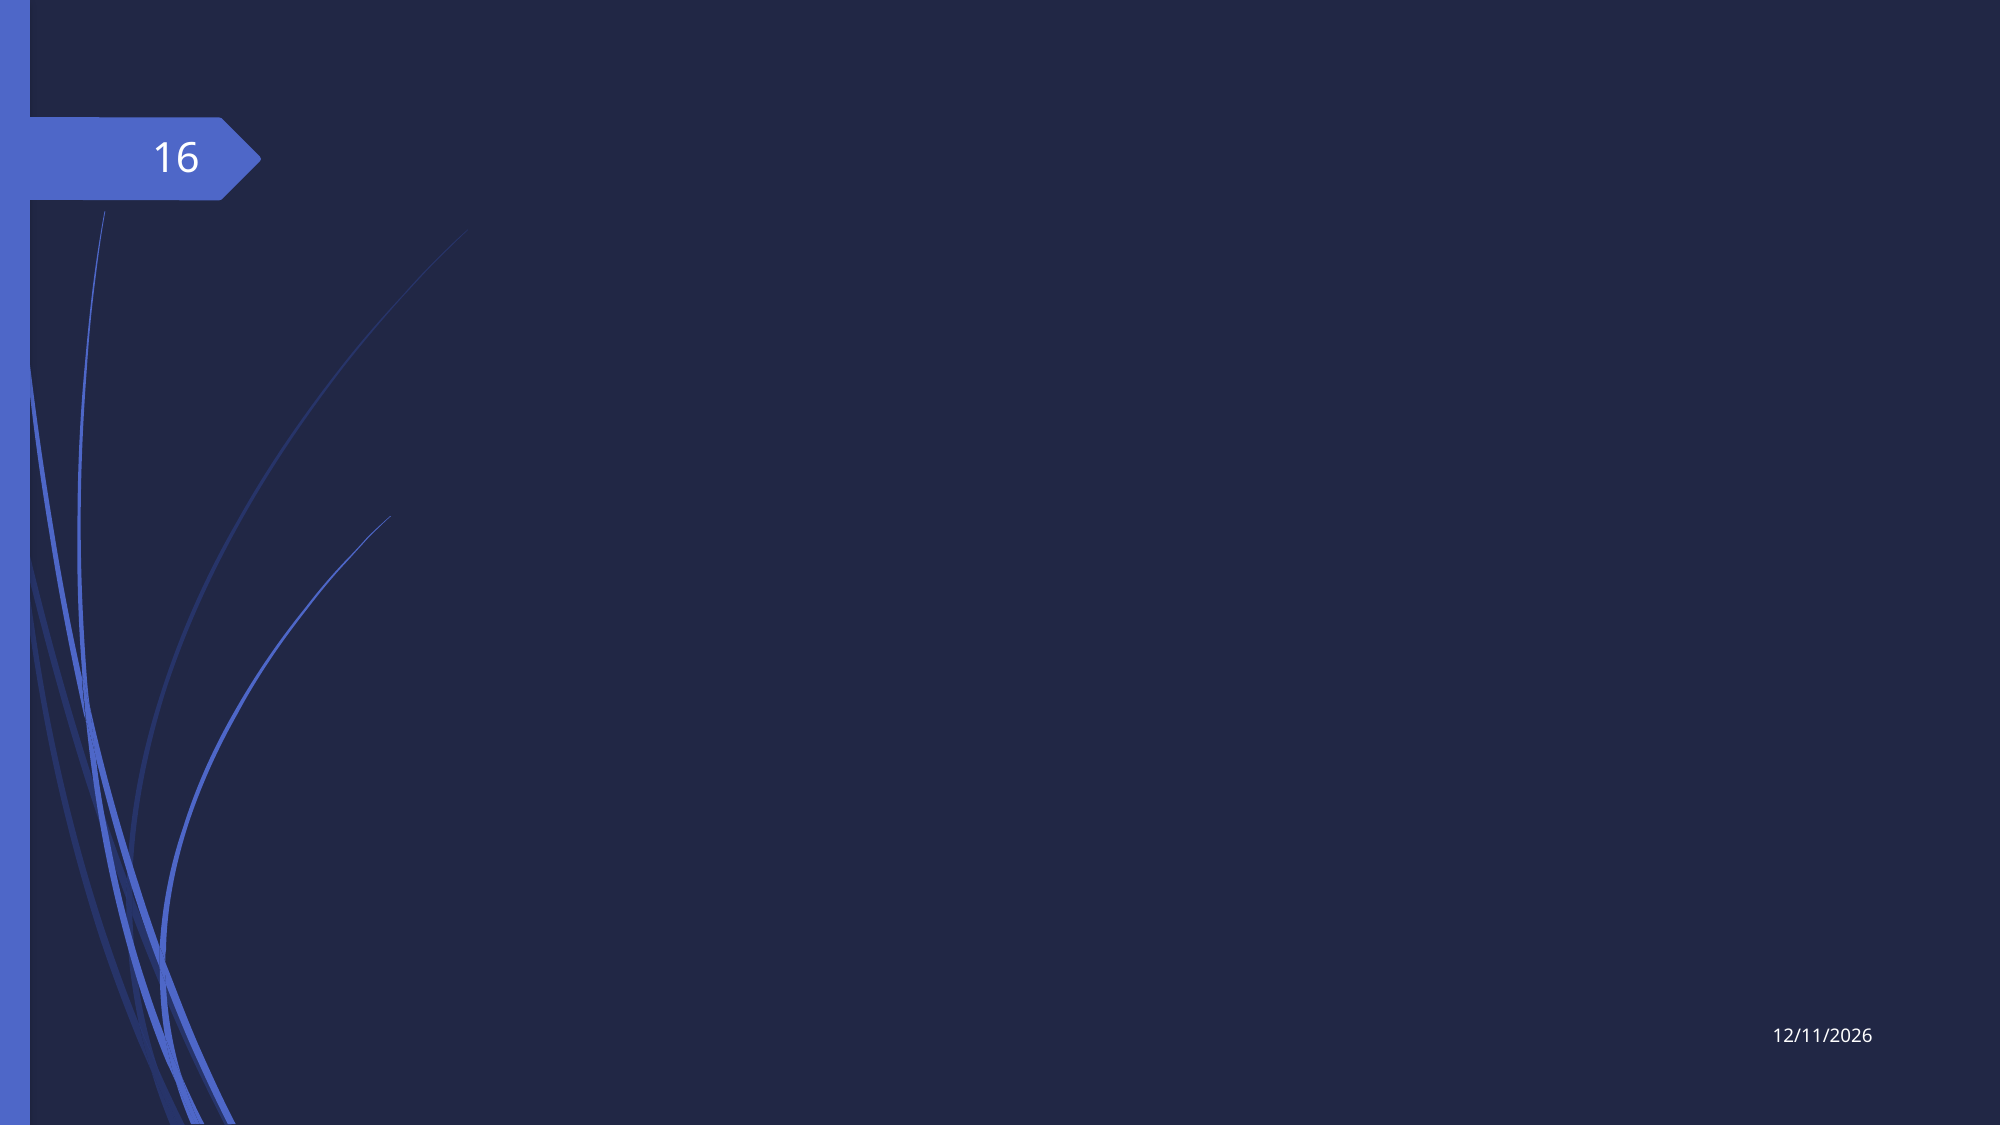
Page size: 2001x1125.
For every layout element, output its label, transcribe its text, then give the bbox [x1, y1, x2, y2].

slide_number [1699, 1005, 1888, 1067]
slide_number 16 [87, 129, 216, 190]
